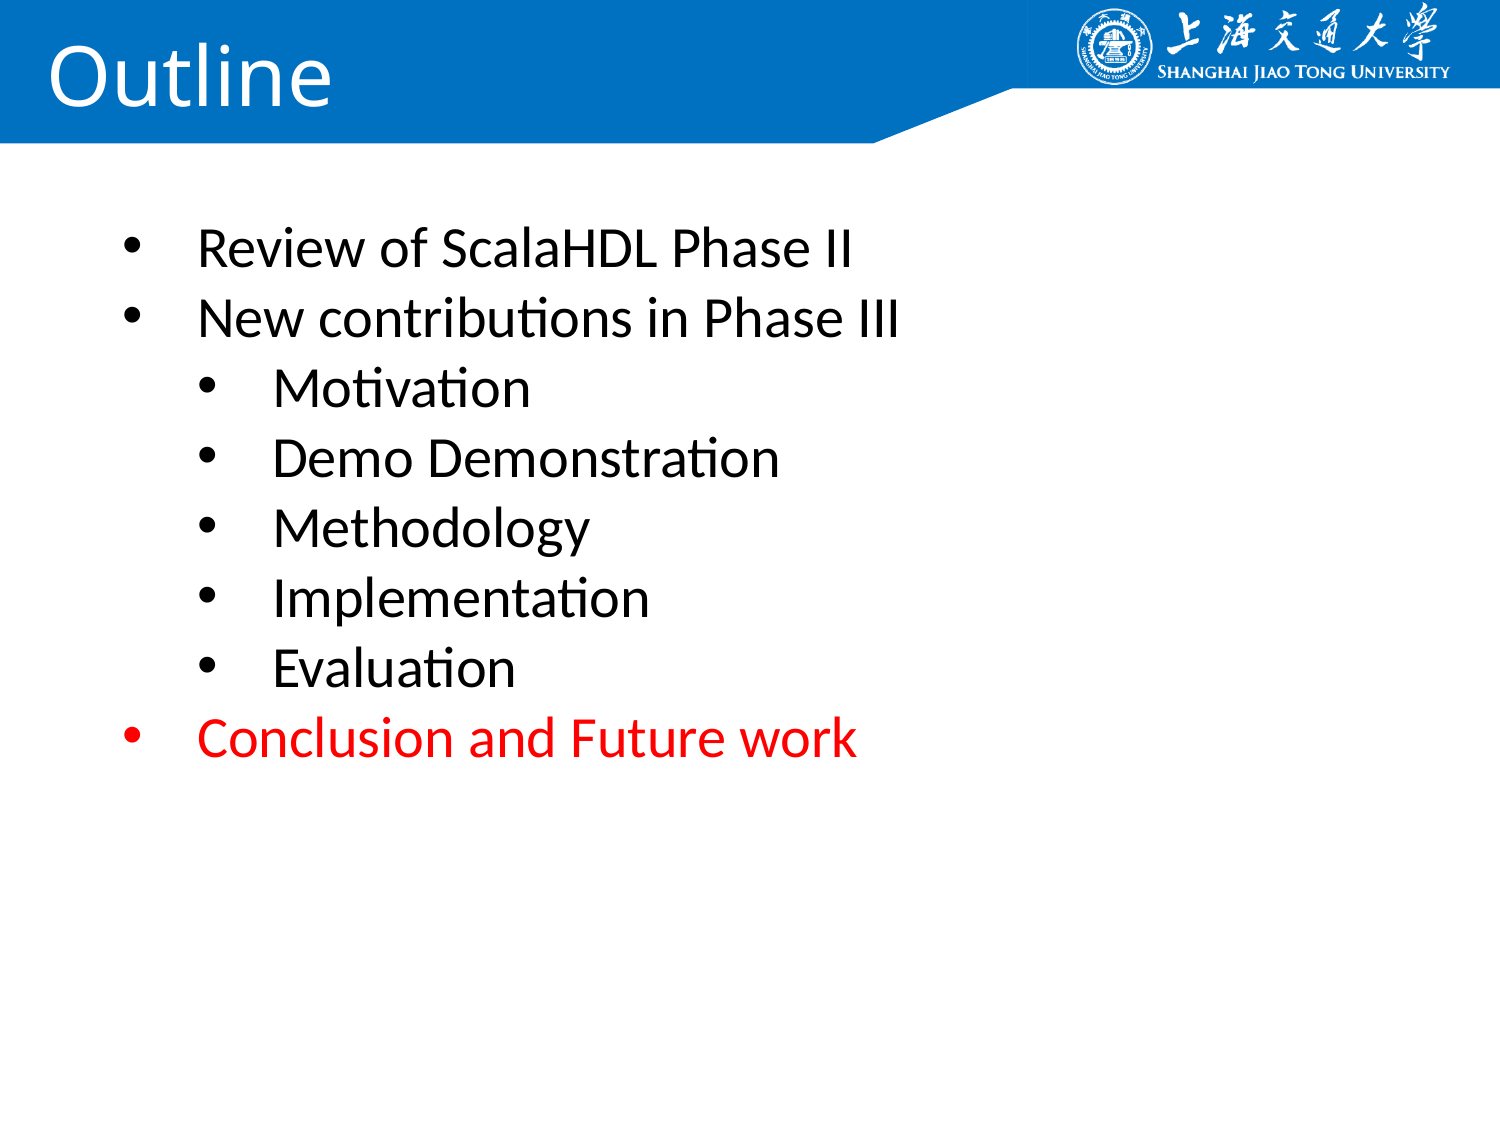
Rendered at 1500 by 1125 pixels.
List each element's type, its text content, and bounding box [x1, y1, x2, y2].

picture [1027, 0, 1500, 92]
title Outline [31, 8, 1060, 151]
text_box Review of ScalaHDL Phase II New contributions in Phase III Motivation Demo Demonstration Methodology Implementation Evaluation Conclusion and Future work [107, 202, 1401, 777]
